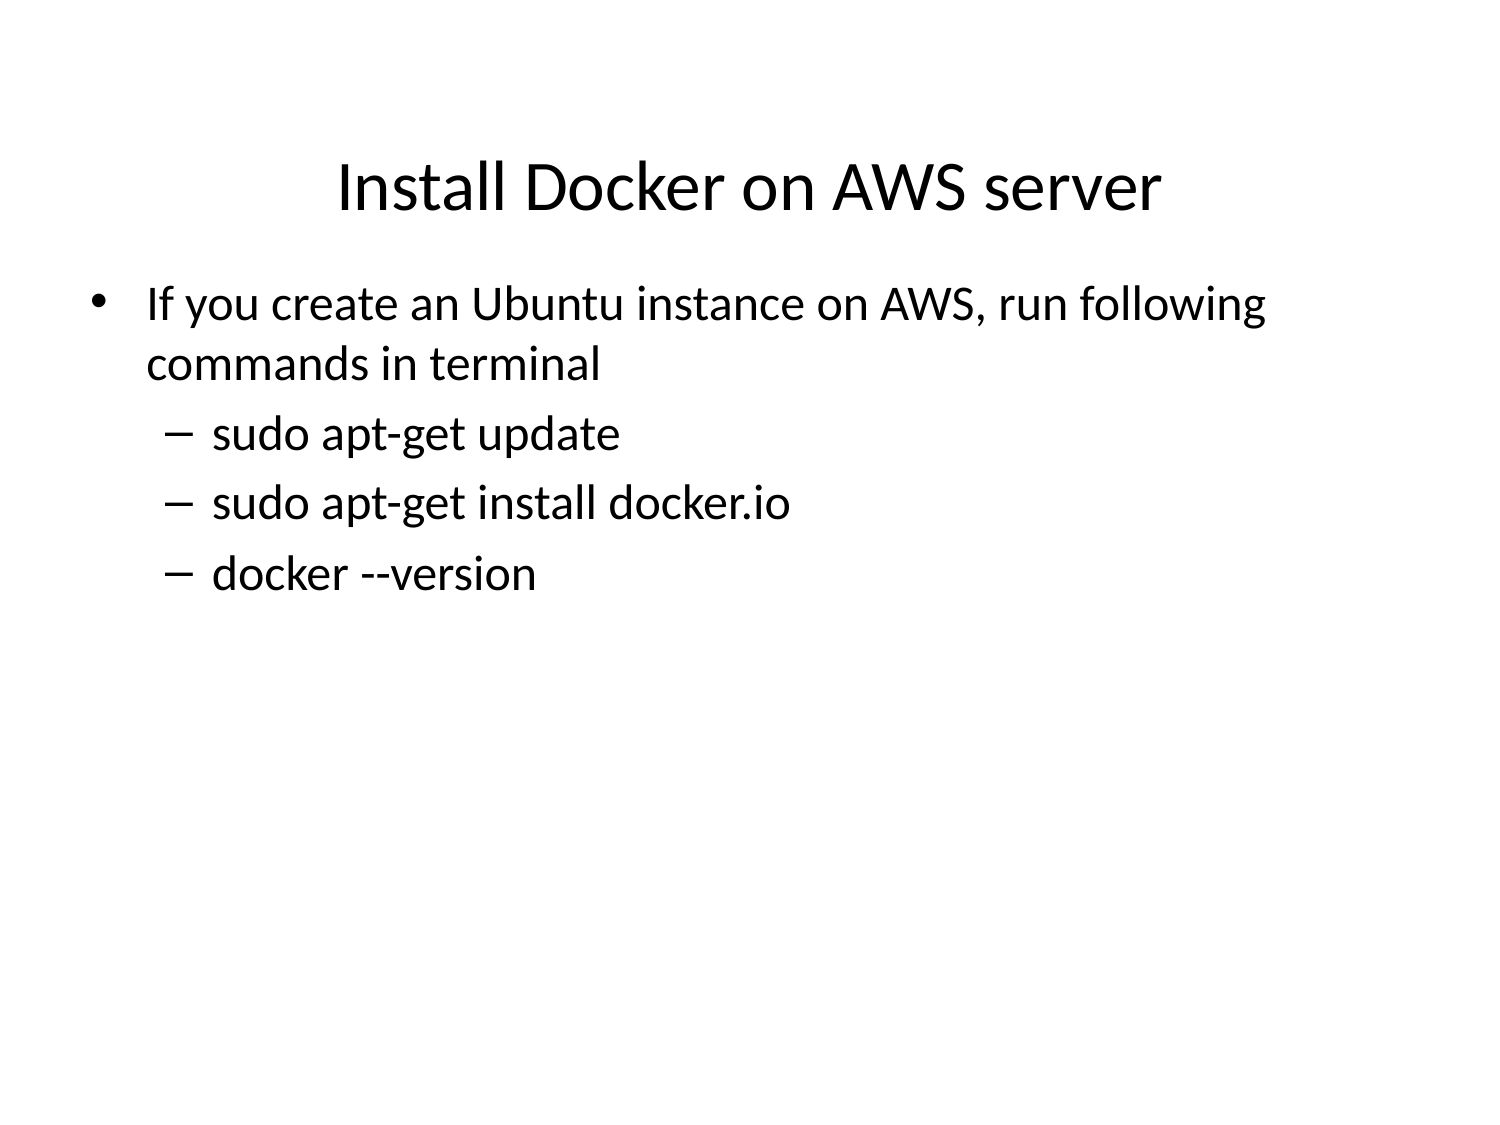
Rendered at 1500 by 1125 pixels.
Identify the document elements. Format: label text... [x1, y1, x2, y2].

list If you create an Ubuntu instance on AWS, run following commands in terminal sudo apt-get update sudo apt-get install docker.io docker --version [75, 262, 1425, 1005]
title Install Docker on AWS server [75, 45, 1425, 233]
